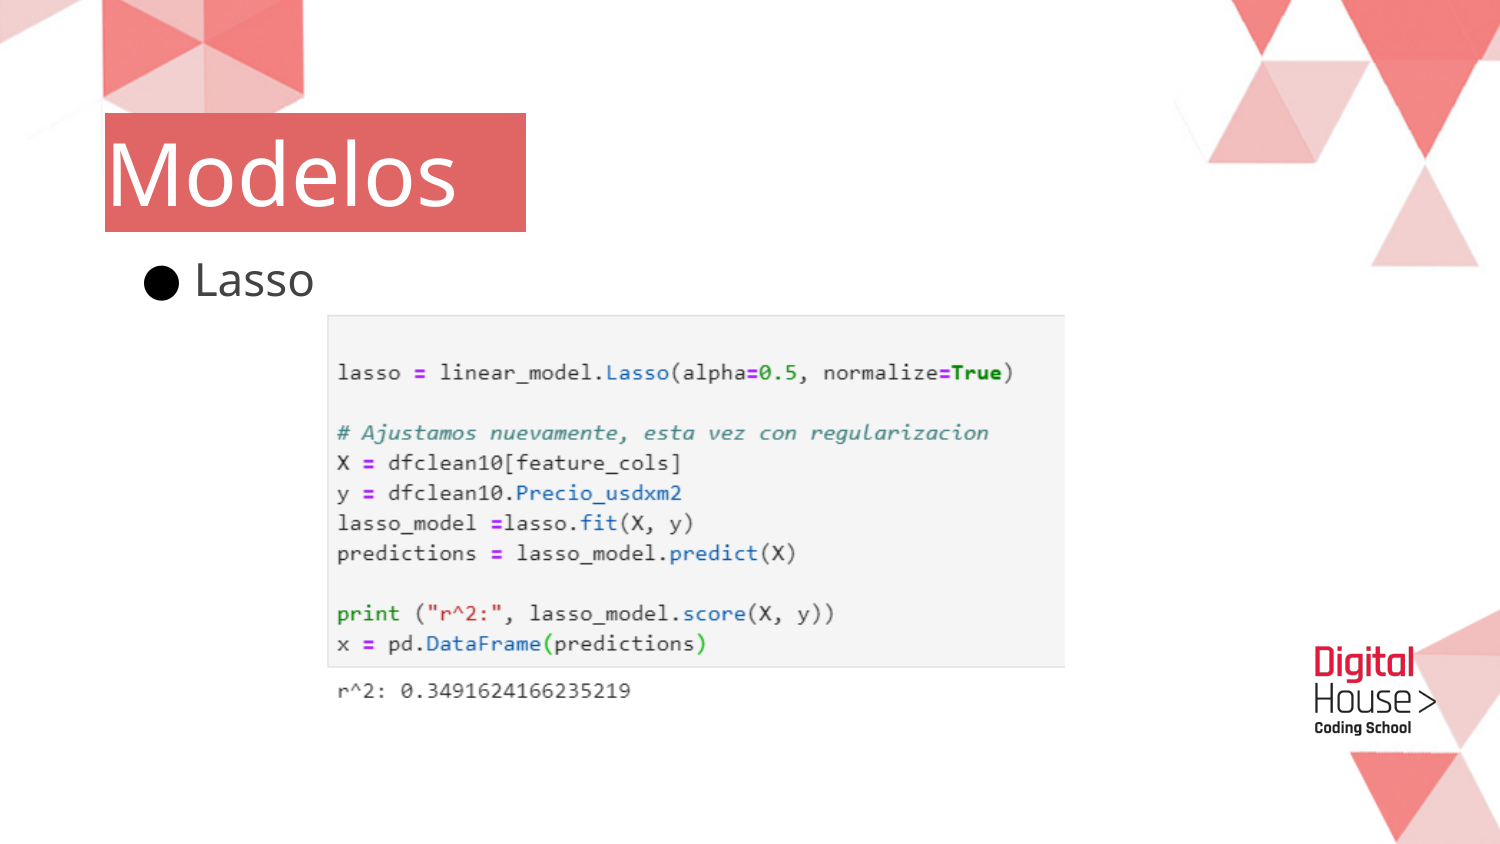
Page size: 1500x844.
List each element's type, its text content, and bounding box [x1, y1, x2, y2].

text_box Lasso [103, 235, 1306, 446]
picture [0, 0, 1500, 844]
title Modelos [90, 87, 1369, 236]
